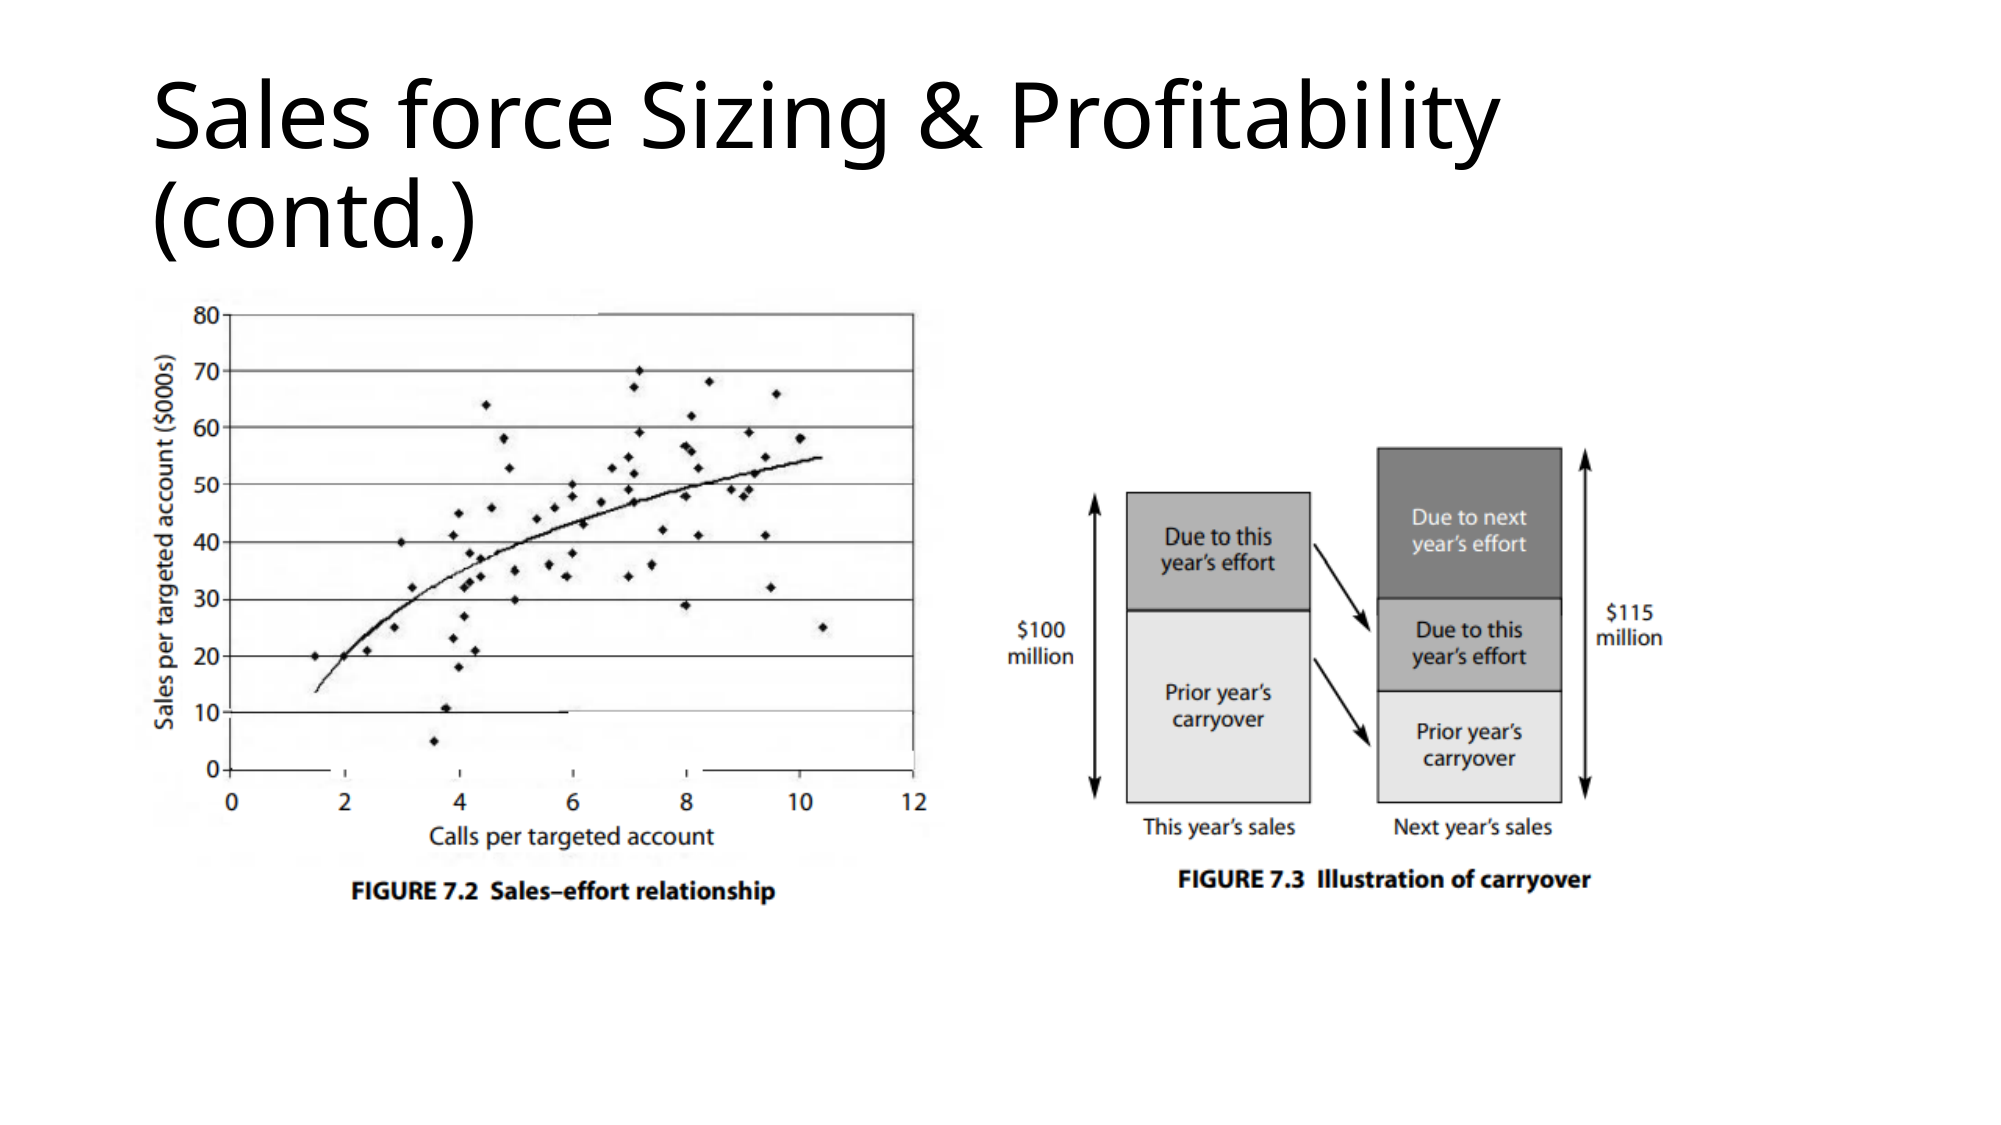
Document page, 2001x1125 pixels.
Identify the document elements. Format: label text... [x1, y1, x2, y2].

title Sales force Sizing & Profitability (contd.) [137, 59, 1863, 278]
picture [131, 277, 1827, 931]
